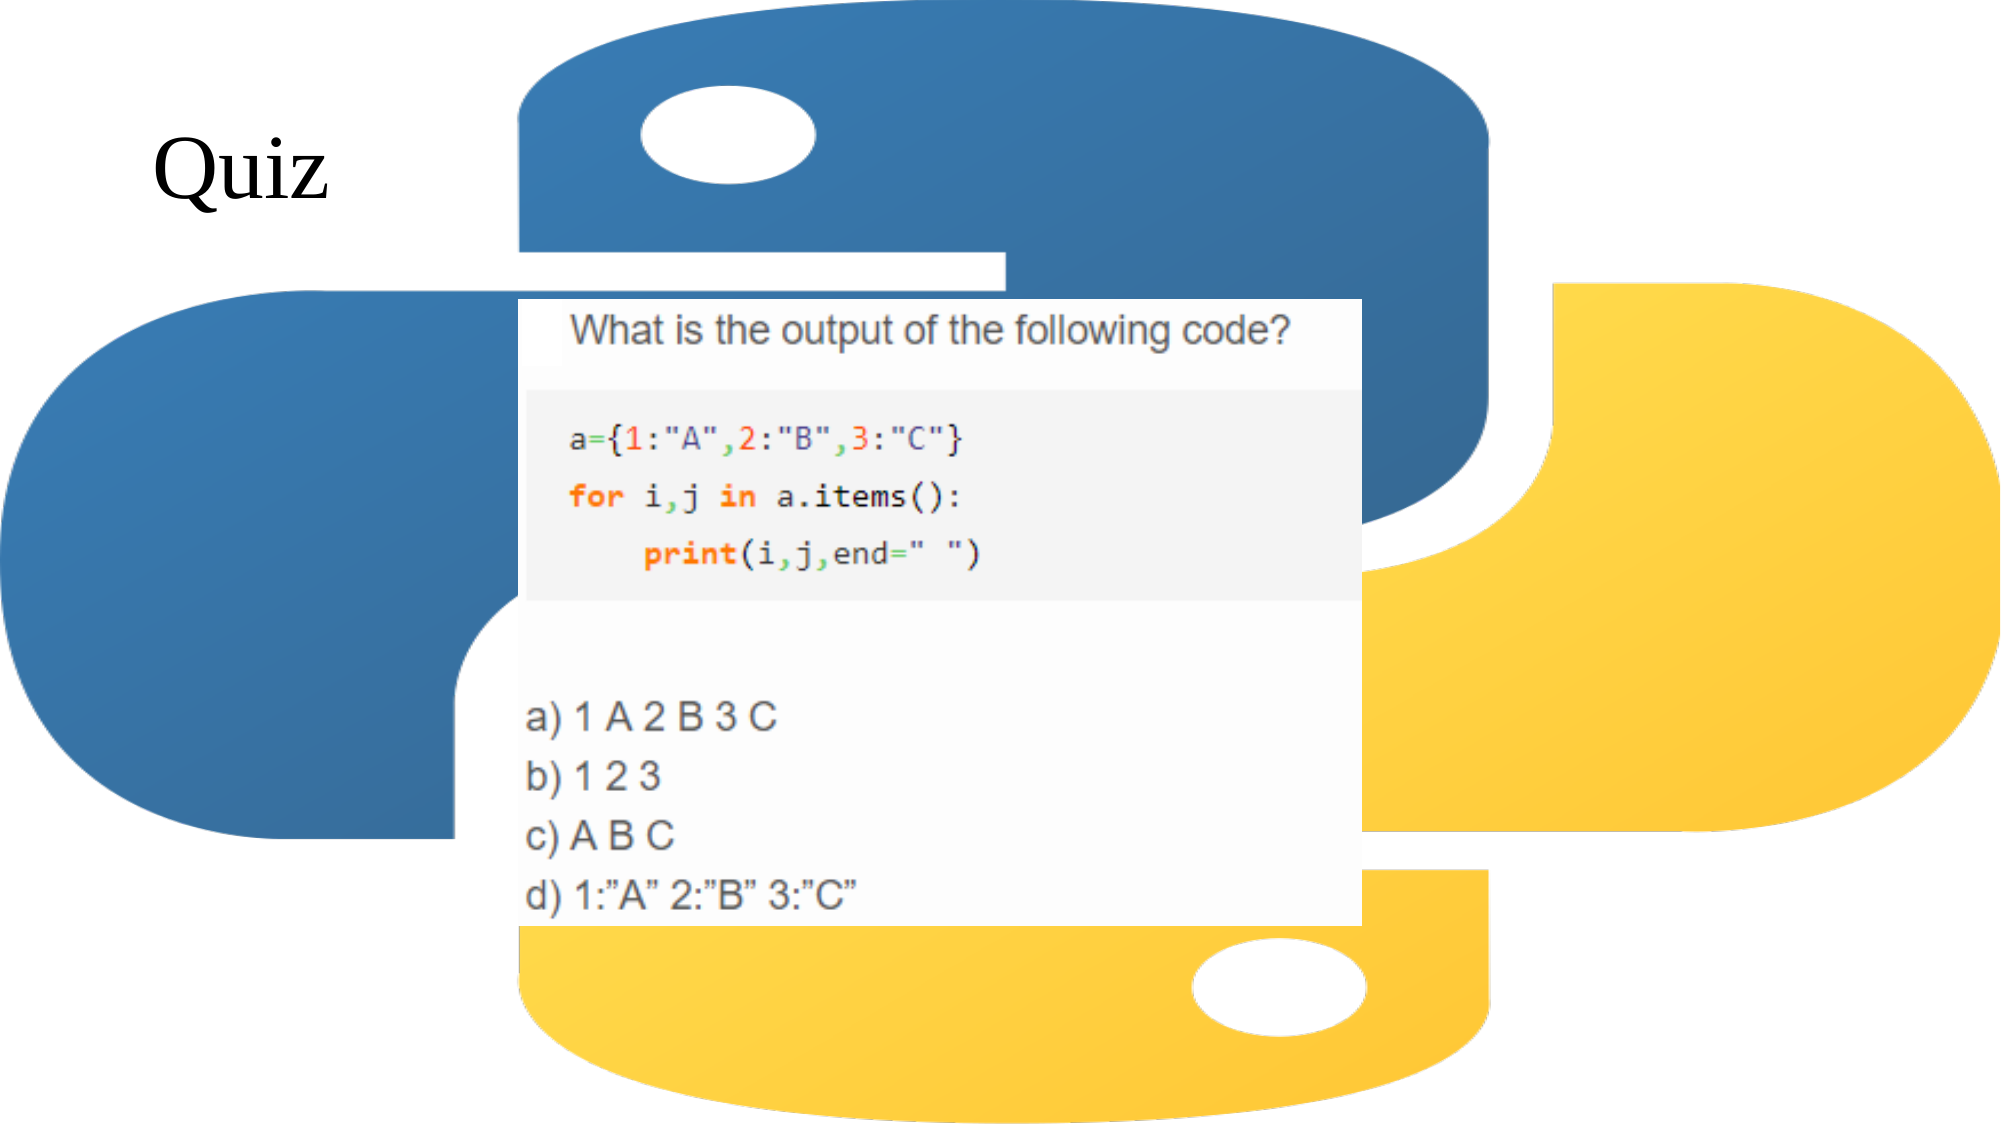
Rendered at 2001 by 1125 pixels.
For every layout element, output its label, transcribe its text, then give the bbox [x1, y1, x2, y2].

title Quiz [137, 59, 1863, 278]
picture [518, 299, 1362, 926]
